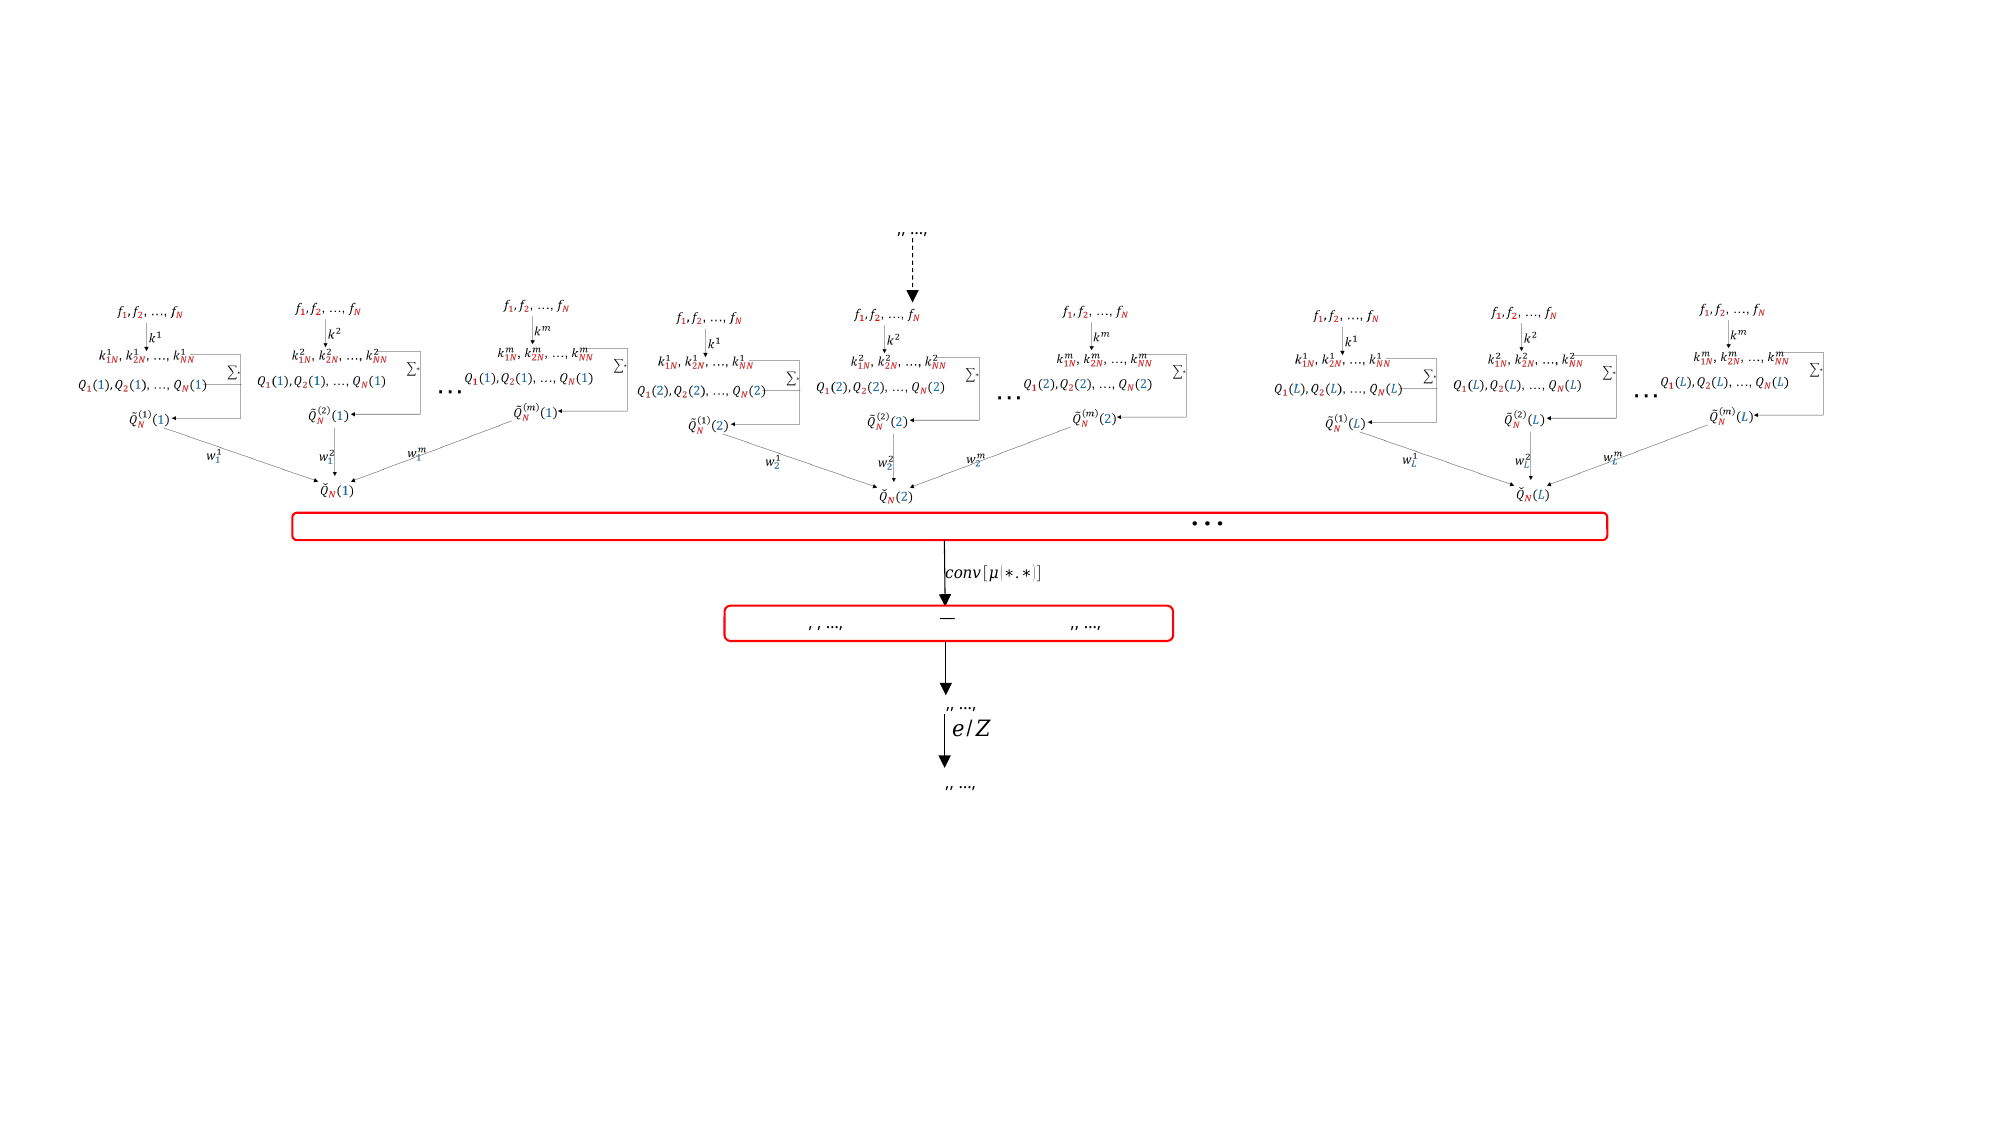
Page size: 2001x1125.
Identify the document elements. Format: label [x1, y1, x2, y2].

text_box [72, 218, 1859, 793]
